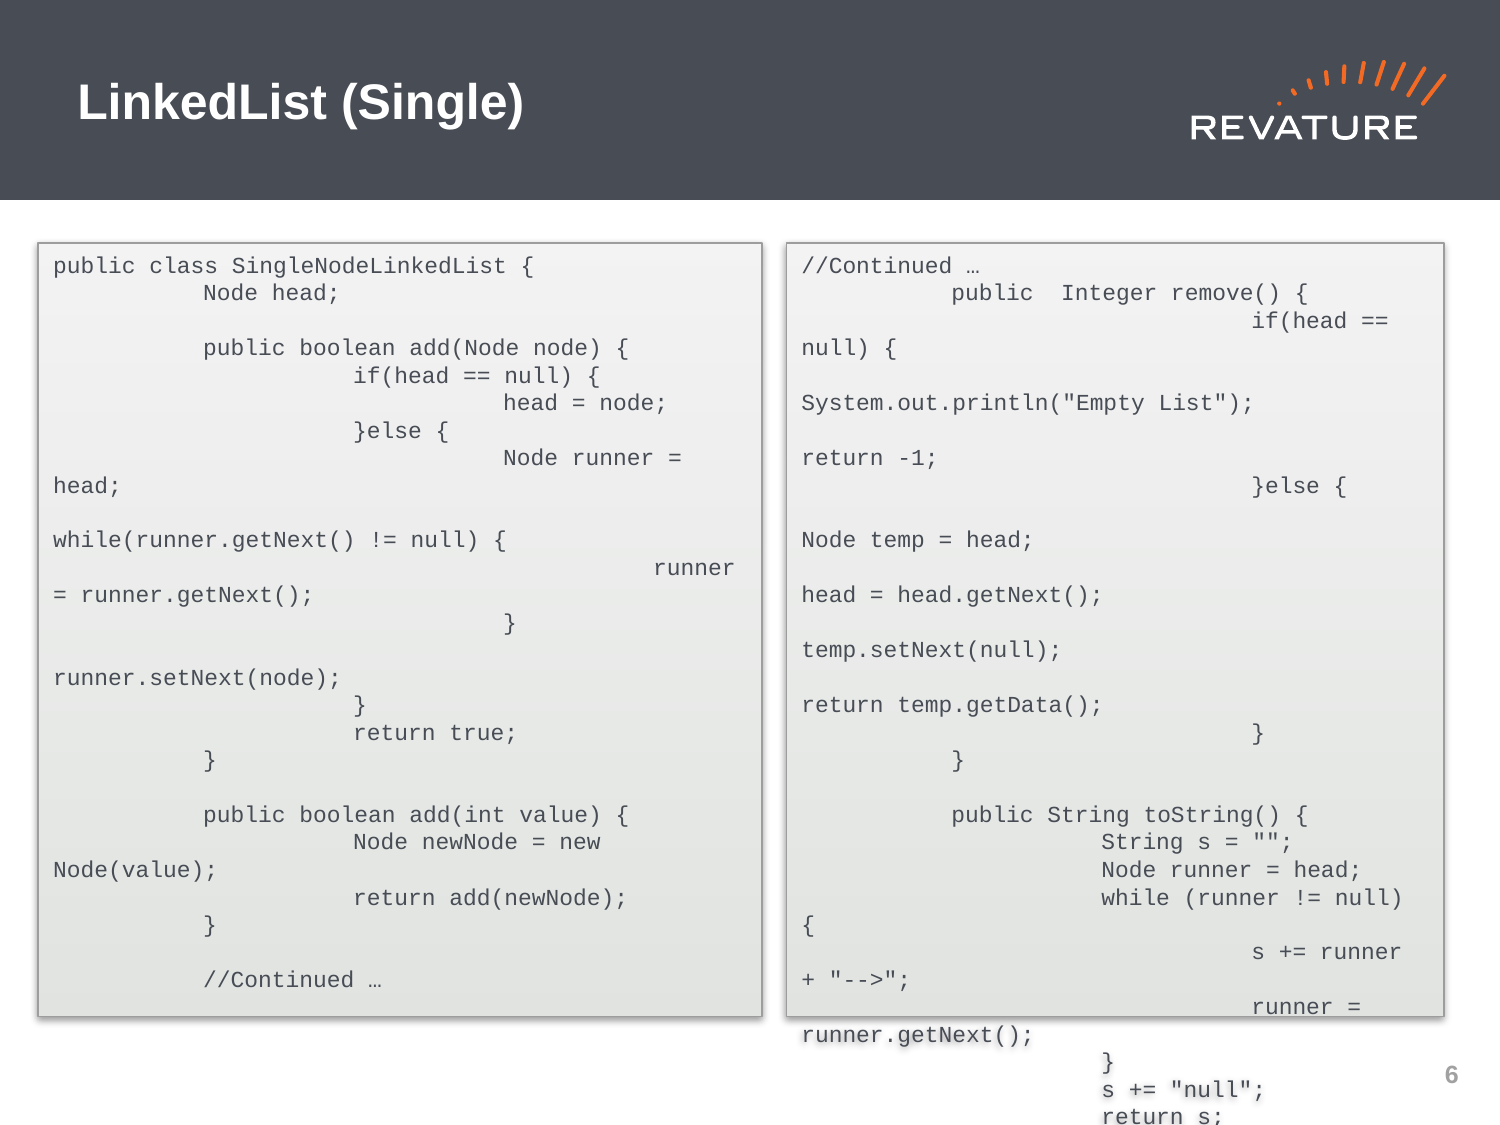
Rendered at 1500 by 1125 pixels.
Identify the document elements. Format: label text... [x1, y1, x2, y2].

text_box //Continued … public Integer remove() { if(head == null) { System.out.println("Empty List"); return -1; }else { Node temp = head; head = head.getNext(); temp.setNext(null); return temp.getData(); } } public String toString() { String s = ""; Node runner = head; while (runner != null) { s += runner + "-->"; runner = runner.getNext(); } s += "null"; return s; } } [786, 242, 1445, 1017]
title LinkedList (Single) [62, 0, 1084, 200]
text_box public class SingleNodeLinkedList { Node head; public boolean add(Node node) { if(head == null) { head = node; }else { Node runner = head; while(runner.getNext() != null) { runner = runner.getNext(); } runner.setNext(node); } return true; } public boolean add(int value) { Node newNode = new Node(value); return add(newNode); } //Continued … [37, 242, 763, 1017]
slide_number 5 [1332, 1043, 1474, 1104]
